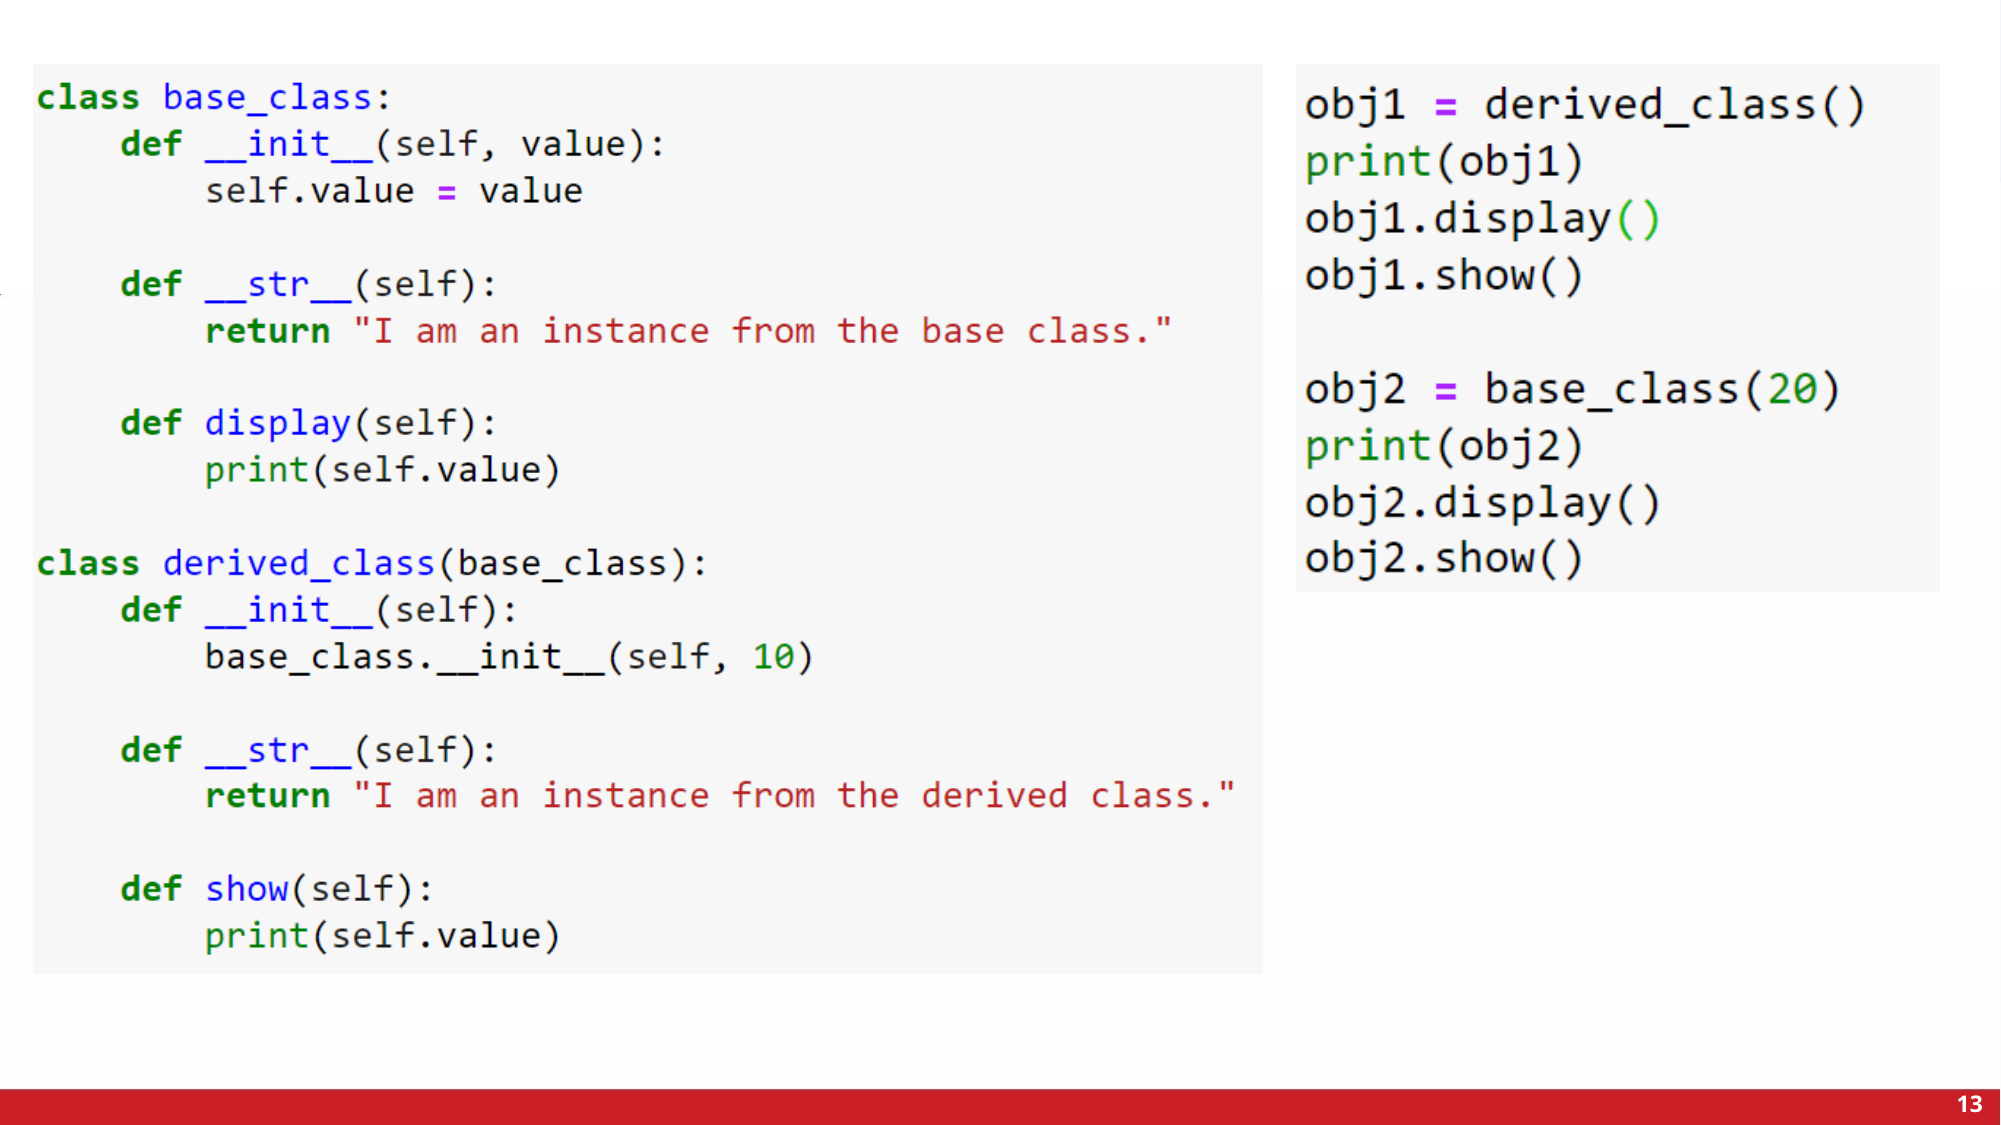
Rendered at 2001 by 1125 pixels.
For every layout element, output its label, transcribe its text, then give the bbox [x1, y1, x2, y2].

slide_number 13 [1939, 1085, 2000, 1125]
text_box [0, 0, 2000, 295]
picture [0, 0, 2001, 1125]
